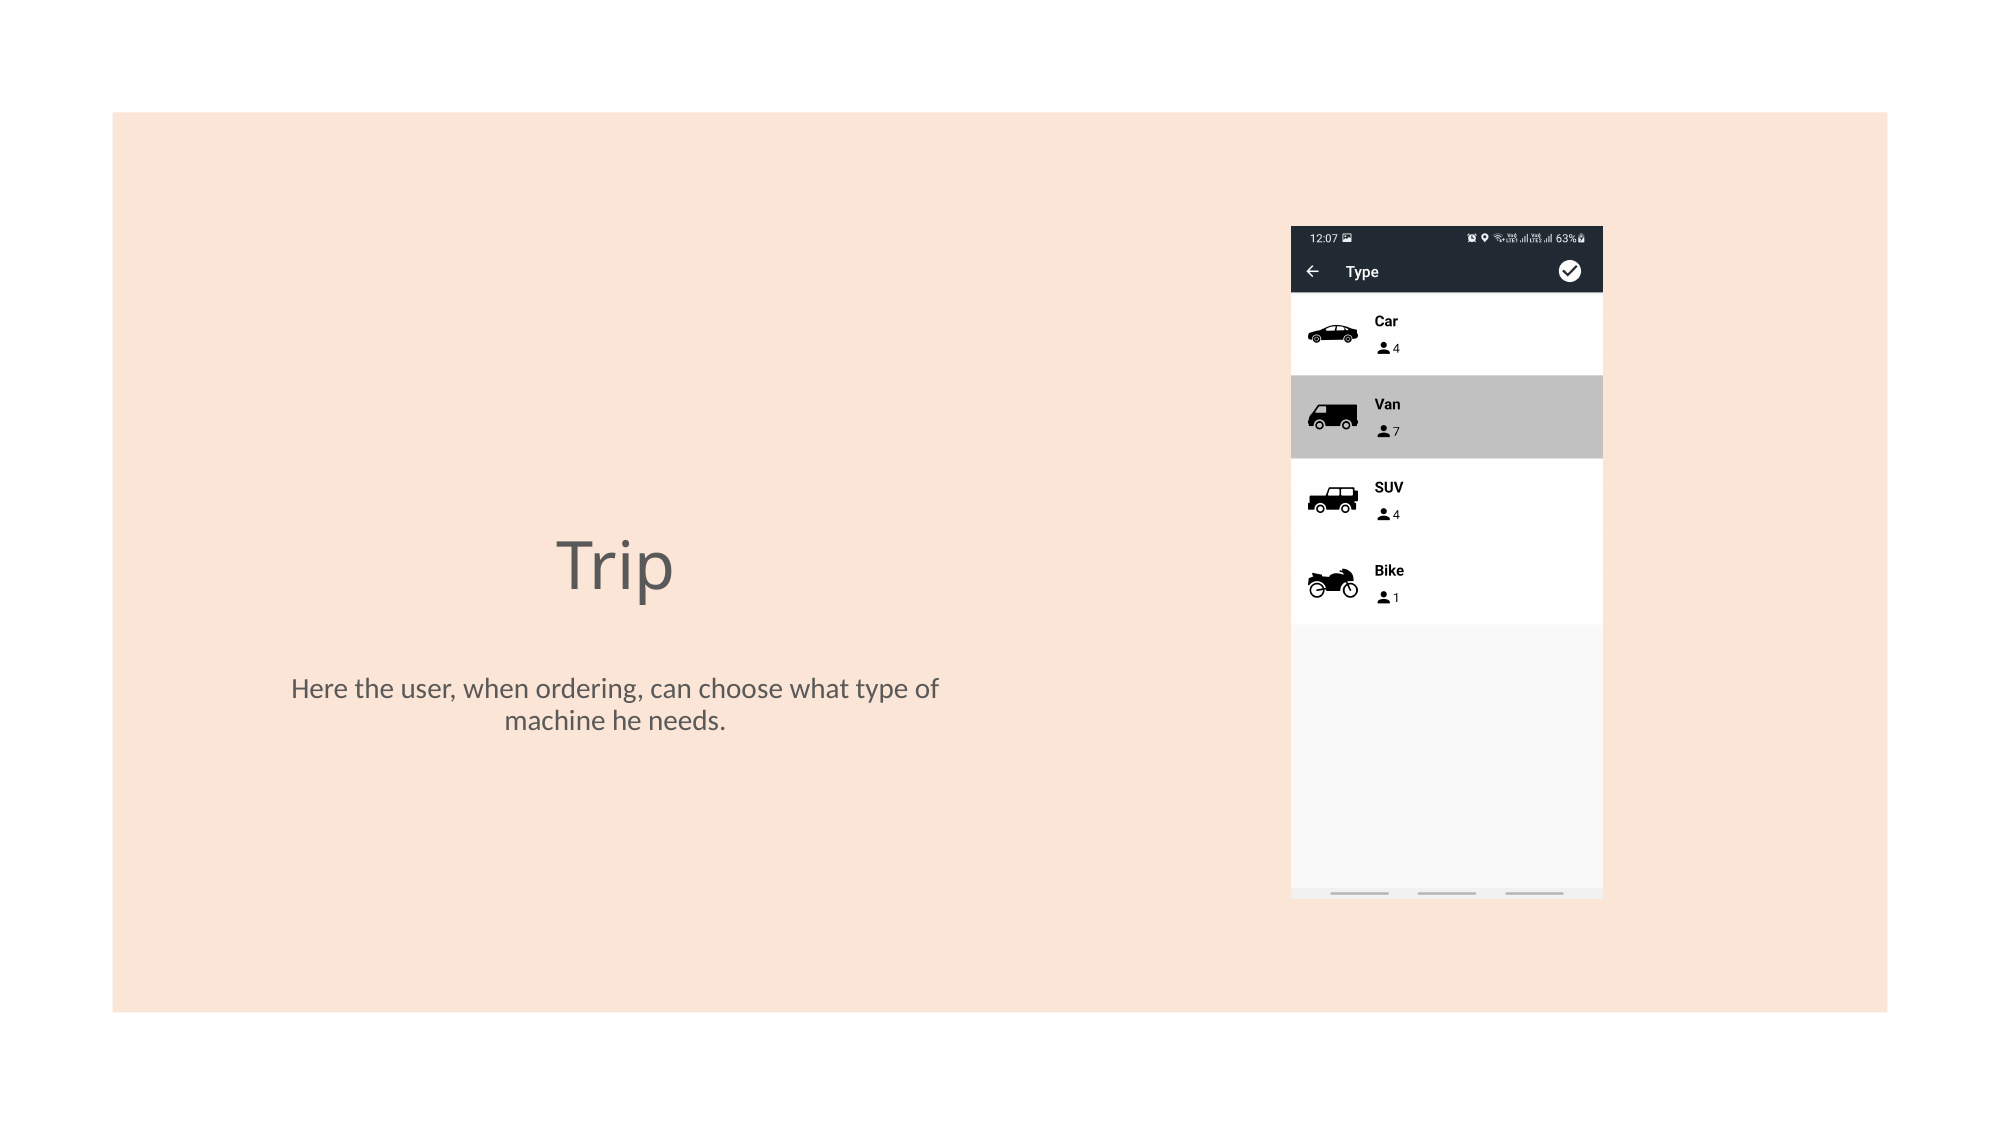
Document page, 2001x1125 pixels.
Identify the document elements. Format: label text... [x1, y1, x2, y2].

text_box [0, 0, 2000, 1125]
title Trip [241, 226, 990, 612]
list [1291, 226, 1603, 899]
list Here the user, when ordering, can choose what type of machine he needs. [241, 666, 990, 899]
text_box [111, 111, 1888, 1013]
